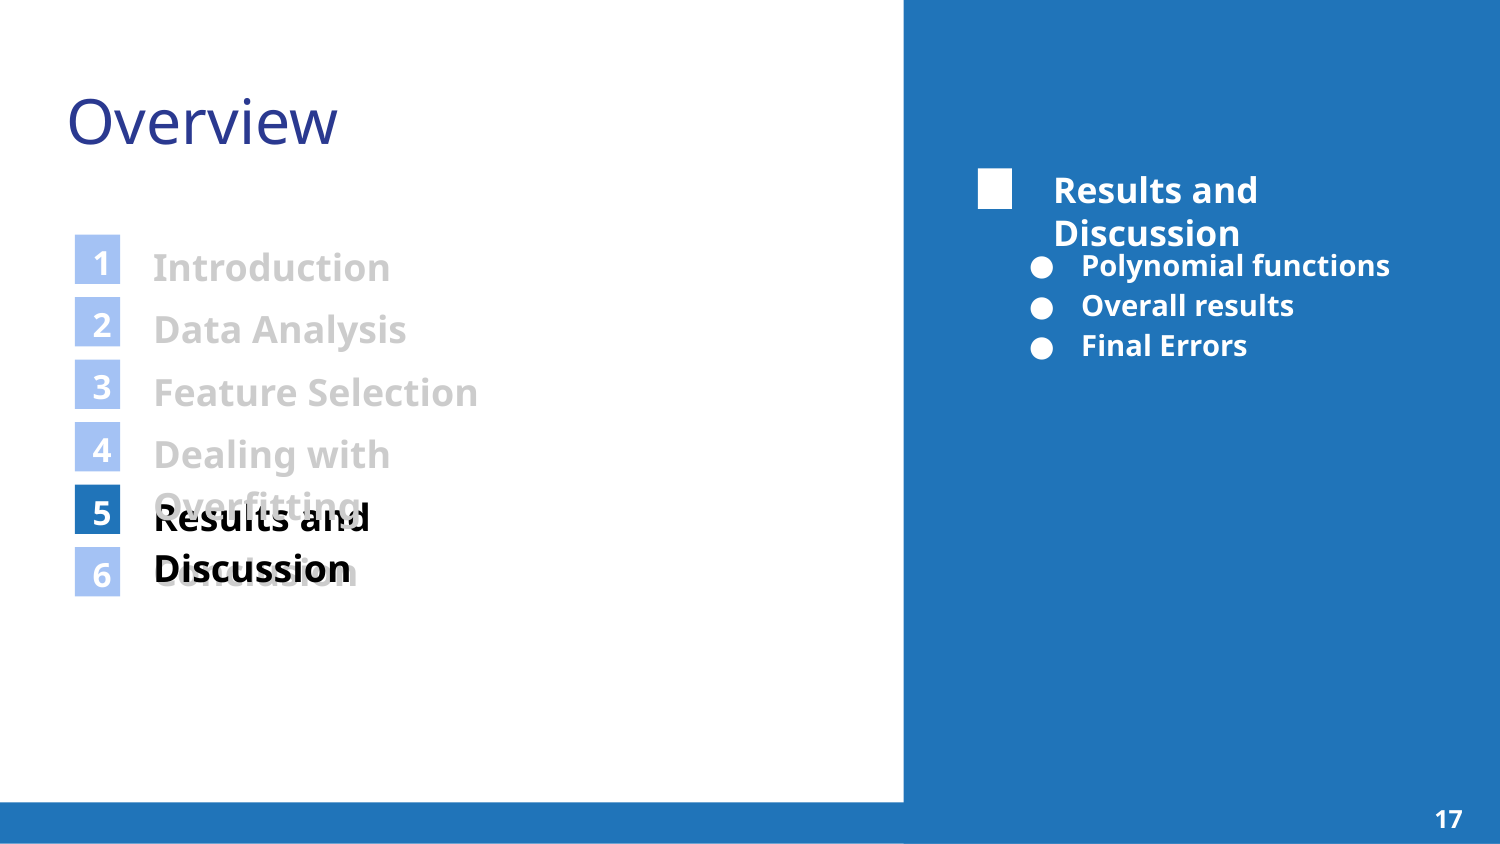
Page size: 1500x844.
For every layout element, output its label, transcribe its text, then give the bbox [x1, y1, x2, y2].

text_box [74, 296, 449, 347]
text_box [74, 359, 487, 410]
slide_number ‹#› [1387, 787, 1478, 844]
text_box [903, 0, 1500, 844]
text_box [955, 159, 1450, 218]
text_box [74, 546, 449, 597]
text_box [74, 234, 449, 285]
text_box Polynomial functions Overall results Final Errors [1006, 241, 1440, 510]
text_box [74, 484, 557, 535]
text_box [74, 421, 606, 472]
title Overview [51, 67, 903, 167]
